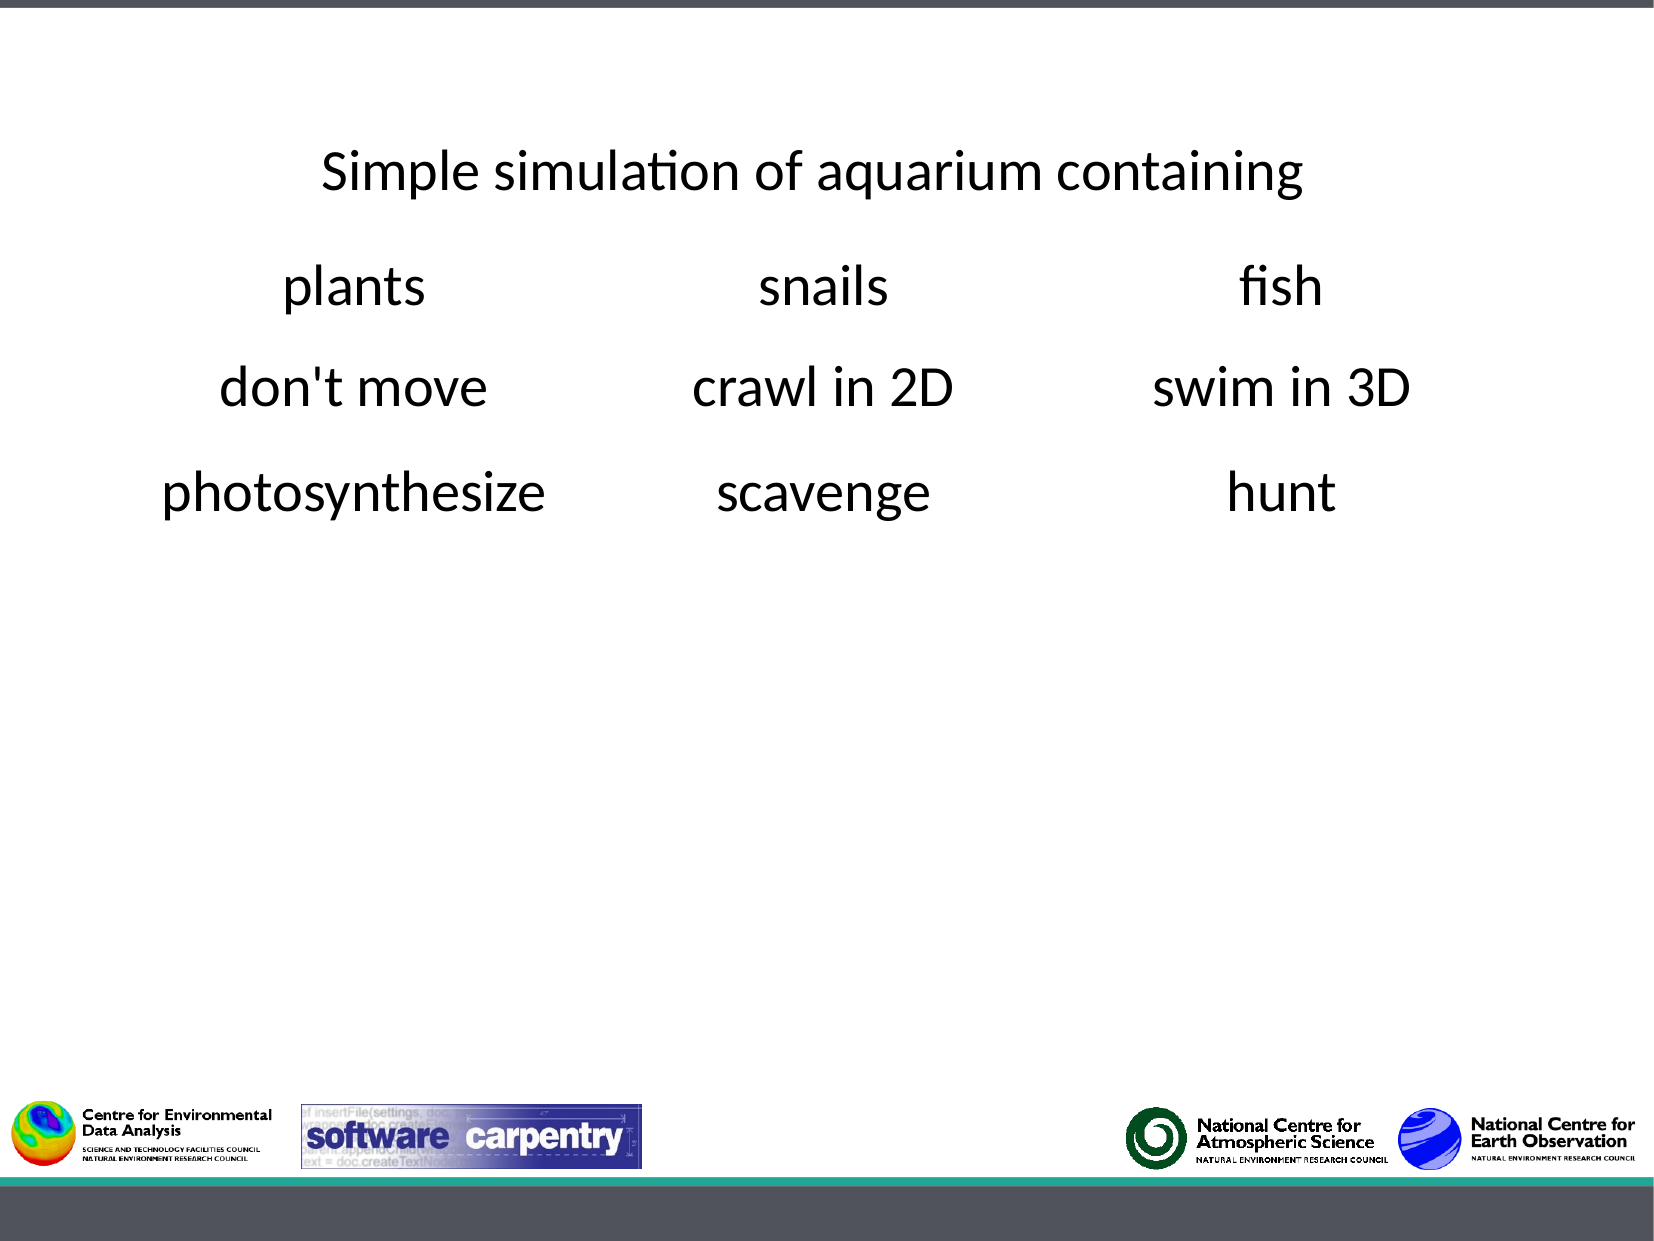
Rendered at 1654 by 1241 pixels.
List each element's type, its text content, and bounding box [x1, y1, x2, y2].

table_cell snails [600, 254, 1047, 355]
table_cell crawl in 2D [600, 355, 1047, 461]
table_cell plants [109, 254, 600, 355]
table_cell fish [1047, 254, 1517, 355]
table_cell photosynthesize [109, 461, 600, 575]
picture [0, 0, 1654, 1241]
table_cell scavenge [600, 461, 1047, 575]
table_header Simple simulation of aquarium containing [109, 140, 1517, 254]
table_cell swim in 3D [1047, 355, 1517, 461]
table_cell don't move [109, 355, 600, 461]
table_cell hunt [1047, 461, 1517, 575]
